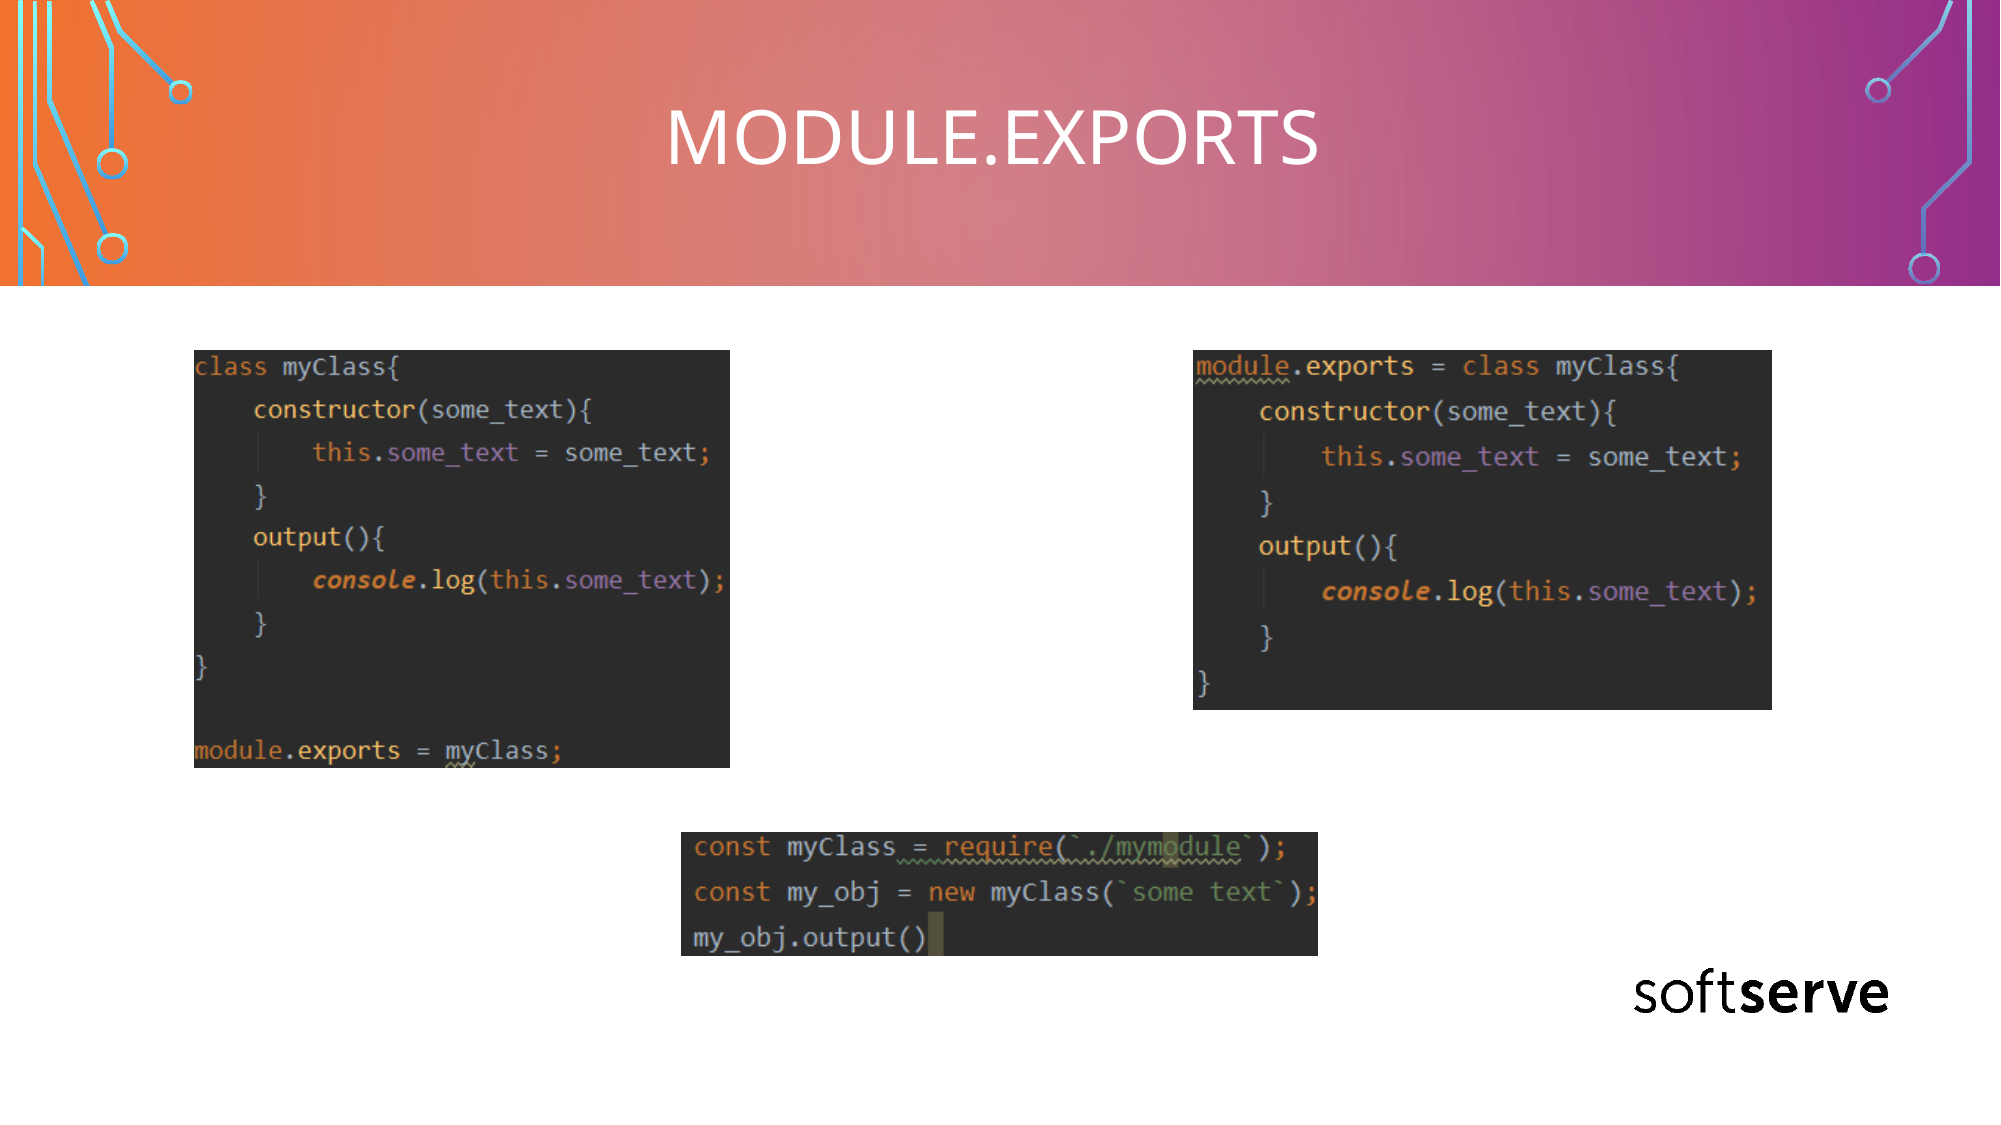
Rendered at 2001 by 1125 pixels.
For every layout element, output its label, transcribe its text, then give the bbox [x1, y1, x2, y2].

picture [1193, 349, 1773, 710]
title Module.exports [112, 83, 1888, 197]
picture [194, 350, 731, 768]
picture [681, 831, 1319, 956]
picture [1634, 968, 1888, 1013]
